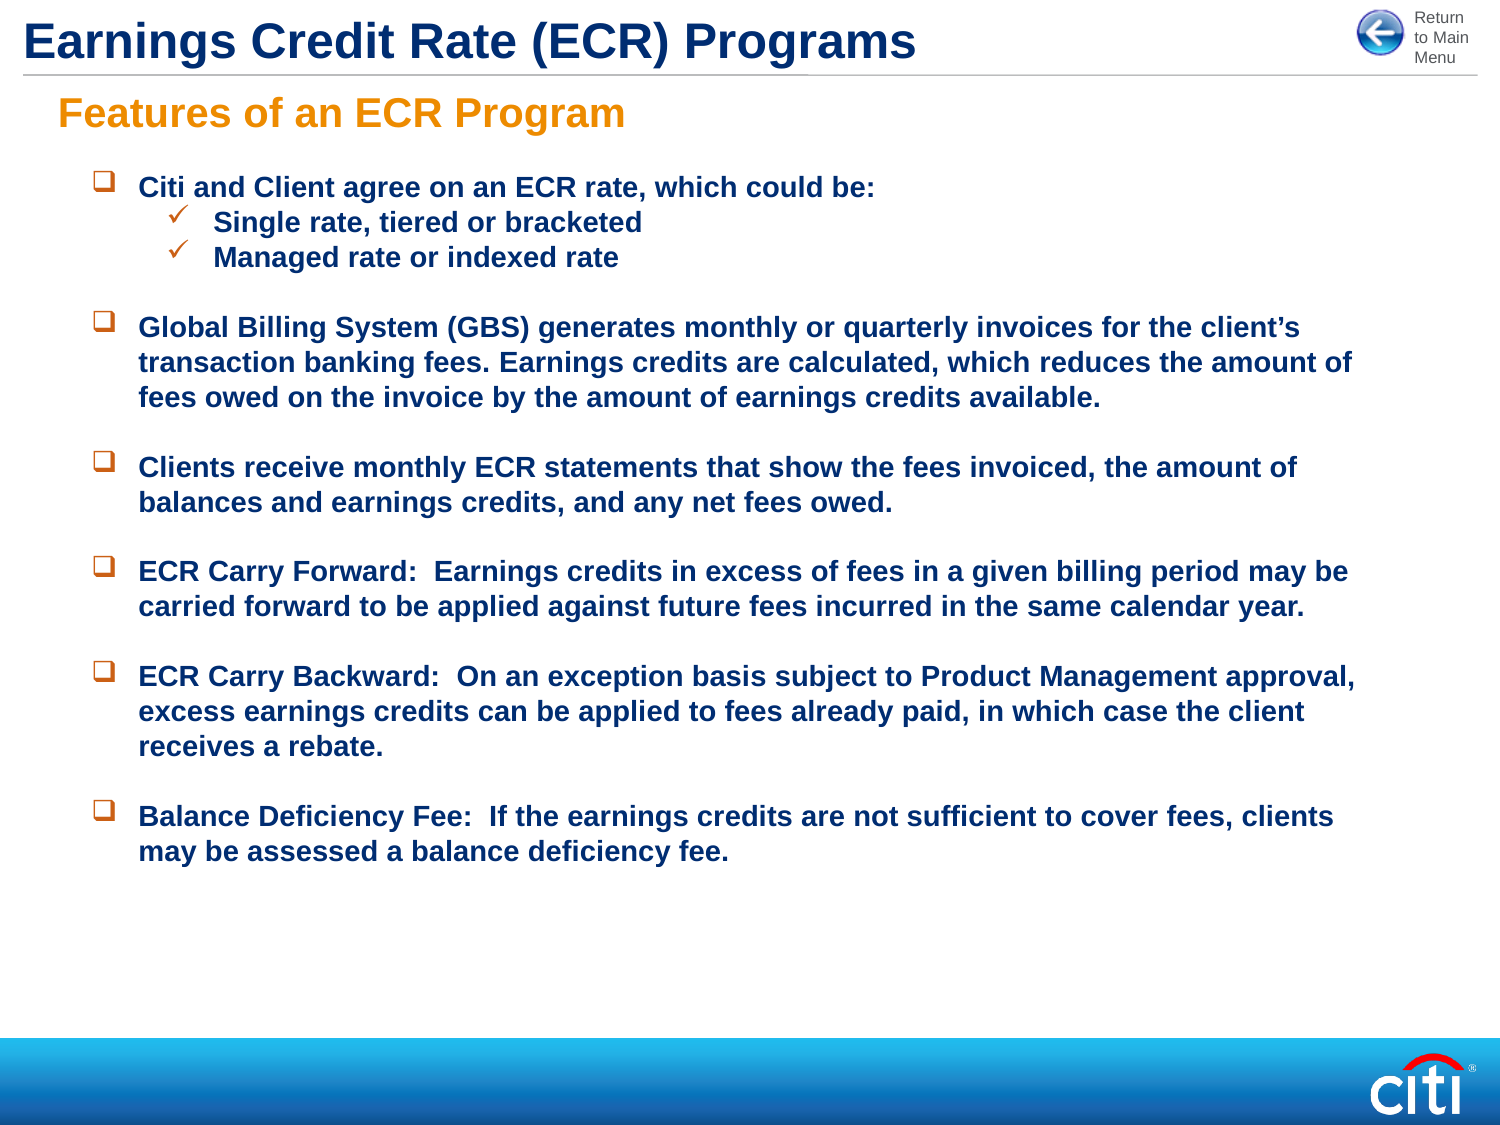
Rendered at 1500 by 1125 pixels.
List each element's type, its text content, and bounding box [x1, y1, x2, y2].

title Earnings Credit Rate (ECR) Programs [1424, 6, 1478, 70]
text_box Return to Main Menu [1399, 0, 1500, 75]
title Earnings Credit Rate (ECR) Programs [22, 6, 1338, 70]
picture [1340, 3, 1424, 64]
text_box Citi and Client agree on an ECR rate, which could be: Single rate, tiered or bracketed Managed rate or indexed rate Global Billing System (GBS) generates monthly or quarterly invoices for the client’s transaction banking fees. Earnings credits are calculated, which reduces the amount of fees owed on the invoice by the amount of earnings credits available. Clients receive monthly ECR statements that show the fees invoiced, the amount of balances and earnings credits, and any net fees owed. ECR Carry Forward: Earnings credits in excess of fees in a given billing period may be carried forward to be applied against future fees incurred in the same calendar year. ECR Carry Backward: On an exception basis subject to Product Management approval, excess earnings credits can be applied to fees already paid, in which case the client receives a rebate. Balance Deficiency Fee: If the earnings credits are not sufficient to cover fees, clients may be assessed a balance deficiency fee. [76, 160, 1412, 875]
text_box Features of an ECR Program [43, 78, 642, 143]
picture [0, 1038, 1500, 1125]
